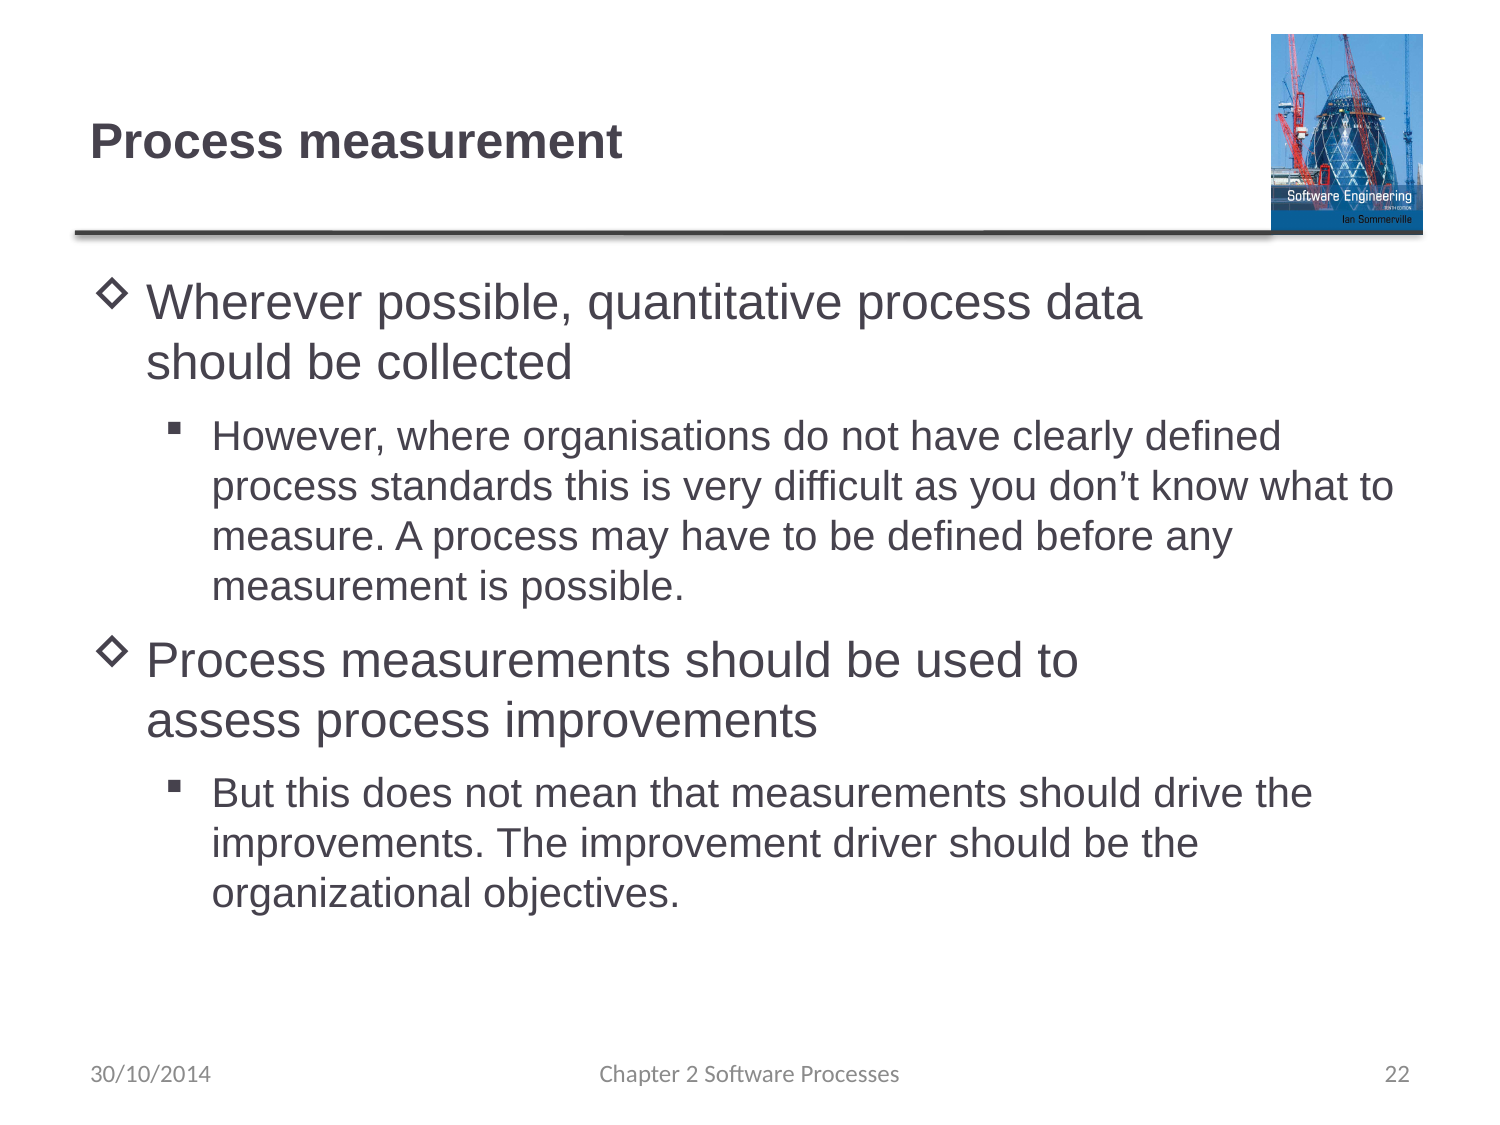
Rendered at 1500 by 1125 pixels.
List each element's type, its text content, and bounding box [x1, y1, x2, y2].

slide_number 22 [1074, 1042, 1425, 1103]
footer Chapter 2 Software Processes [512, 1042, 988, 1103]
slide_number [75, 1042, 425, 1103]
list Wherever possible, quantitative process data should be collected However, where organisations do not have clearly defined process standards this is very difficult as you don’t know what to measure. A process may have to be defined before any measurement is possible. Process measurements should be used to assess process improvements But this does not mean that measurements should drive the improvements. The improvement driver should be the organizational objectives. [75, 262, 1425, 1005]
picture [1271, 34, 1423, 230]
title Process measurement [74, 44, 1272, 233]
